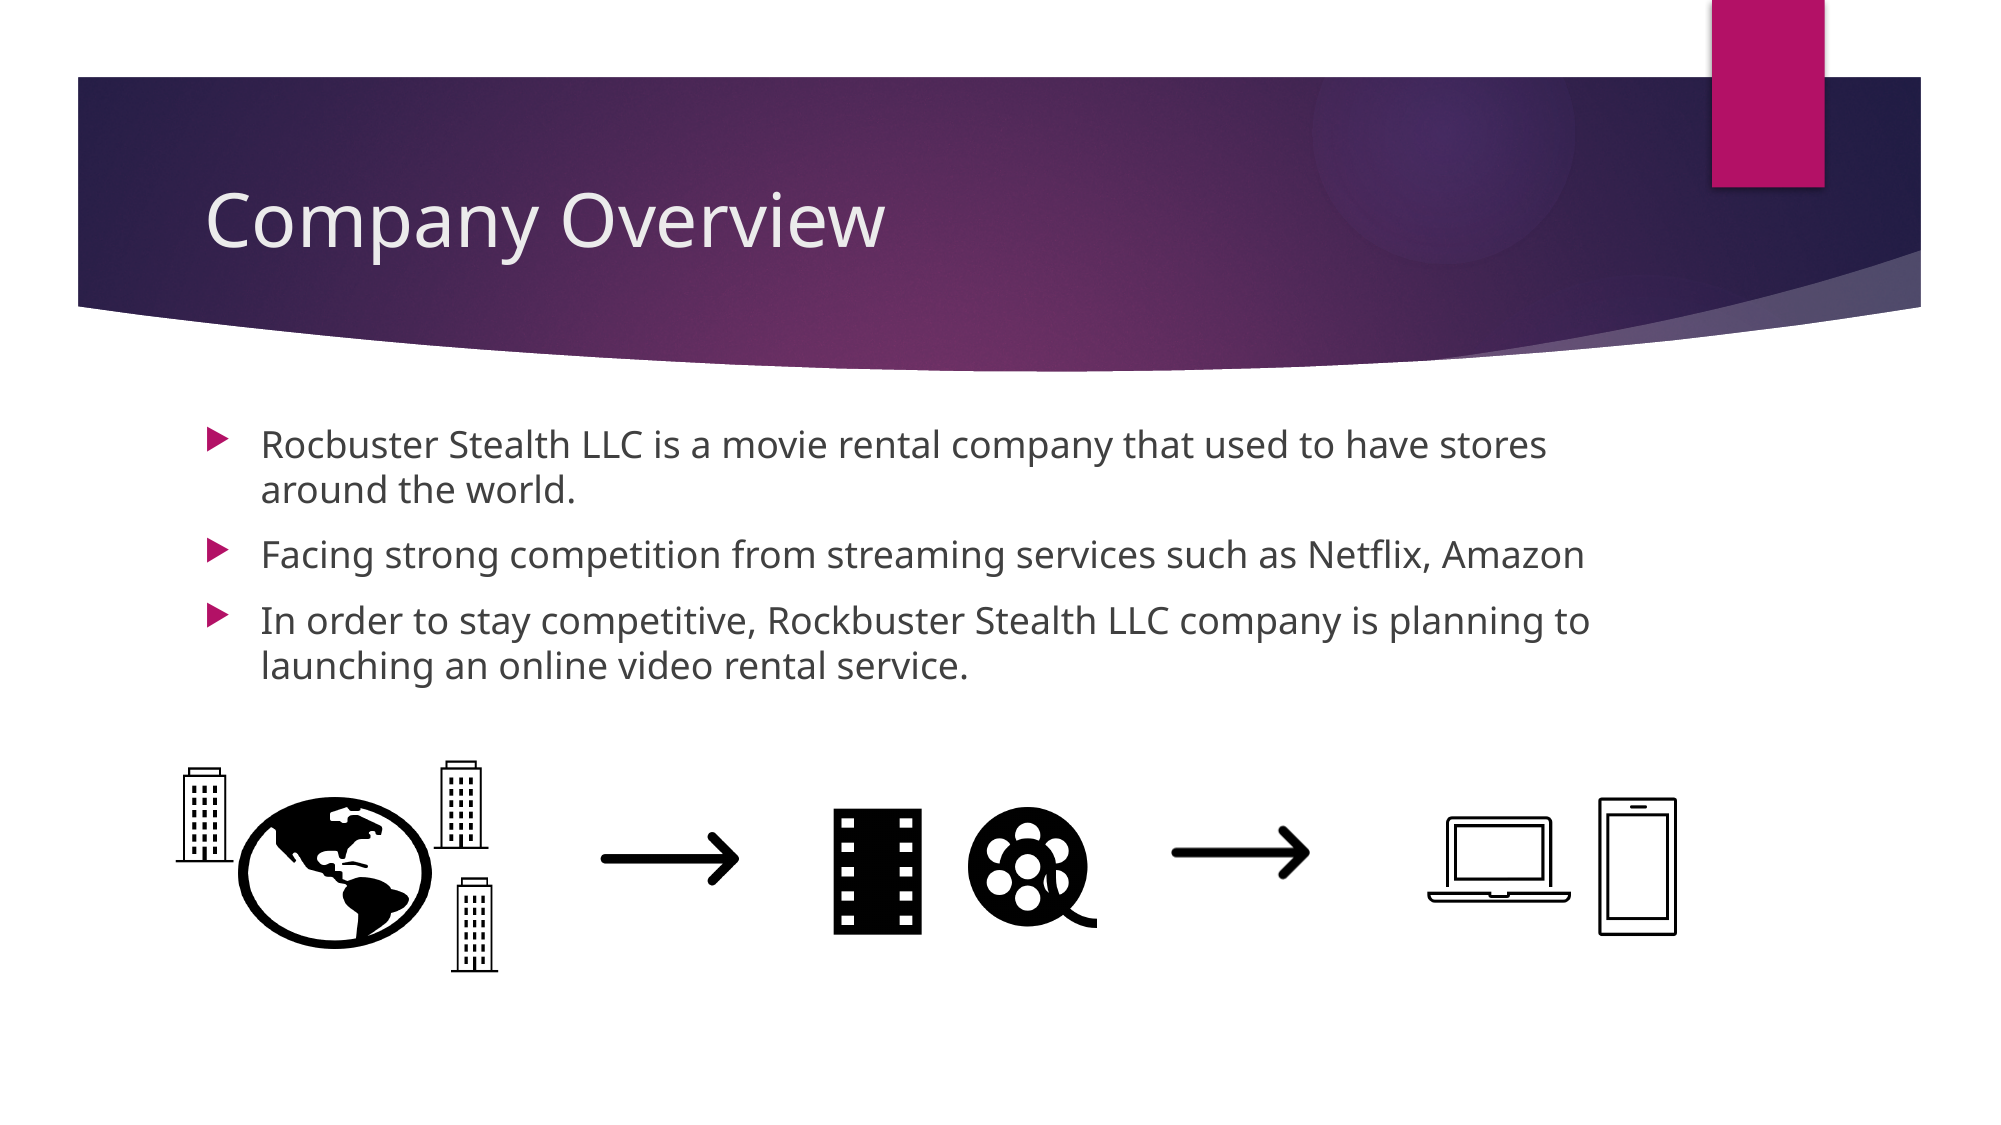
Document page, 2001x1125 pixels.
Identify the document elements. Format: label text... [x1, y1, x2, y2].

picture [1423, 783, 1713, 942]
picture [155, 749, 515, 983]
title Company Overview [189, 159, 1627, 276]
picture [594, 783, 745, 935]
picture [801, 791, 1103, 947]
list Rocbuster Stealth LLC is a movie rental company that used to have stores around the world. Facing strong competition from streaming services such as Netflix, Amazon In order to stay competitive, Rockbuster Stealth LLC company is planning to launching an online video rental service. [189, 413, 1638, 1087]
picture [1165, 777, 1316, 929]
